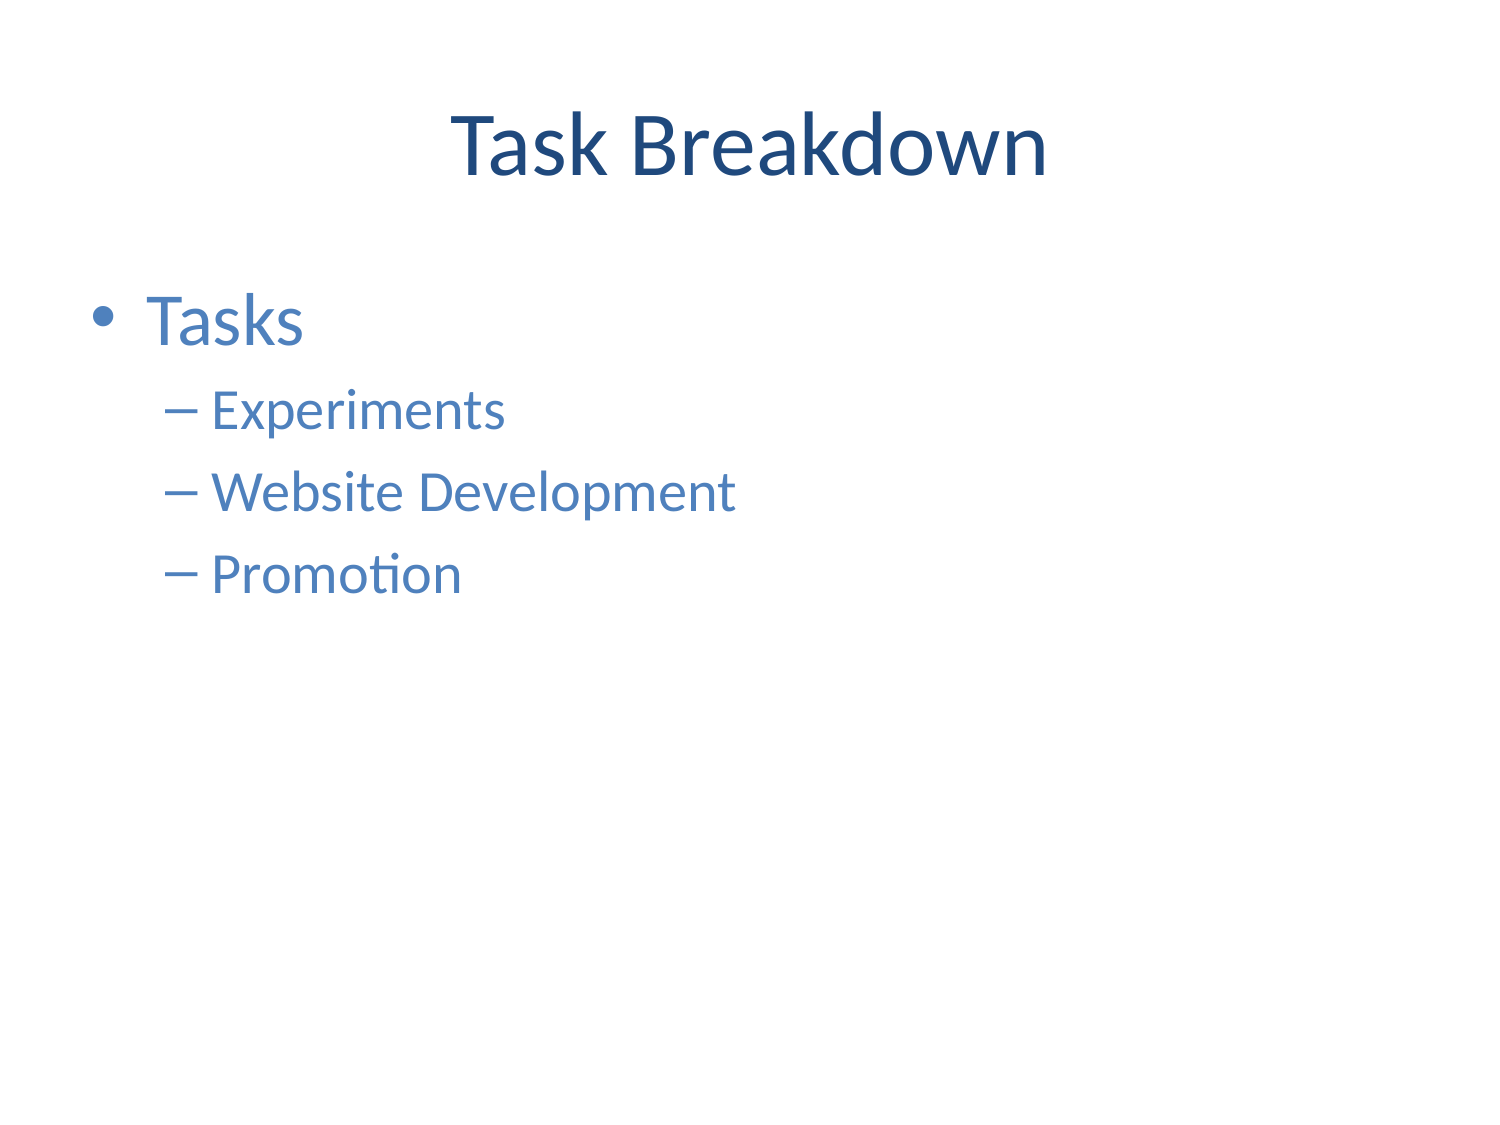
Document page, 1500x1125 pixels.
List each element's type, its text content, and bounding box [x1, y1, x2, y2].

list Tasks Experiments Website Development Promotion [75, 262, 1425, 1005]
title Task Breakdown [75, 45, 1425, 233]
